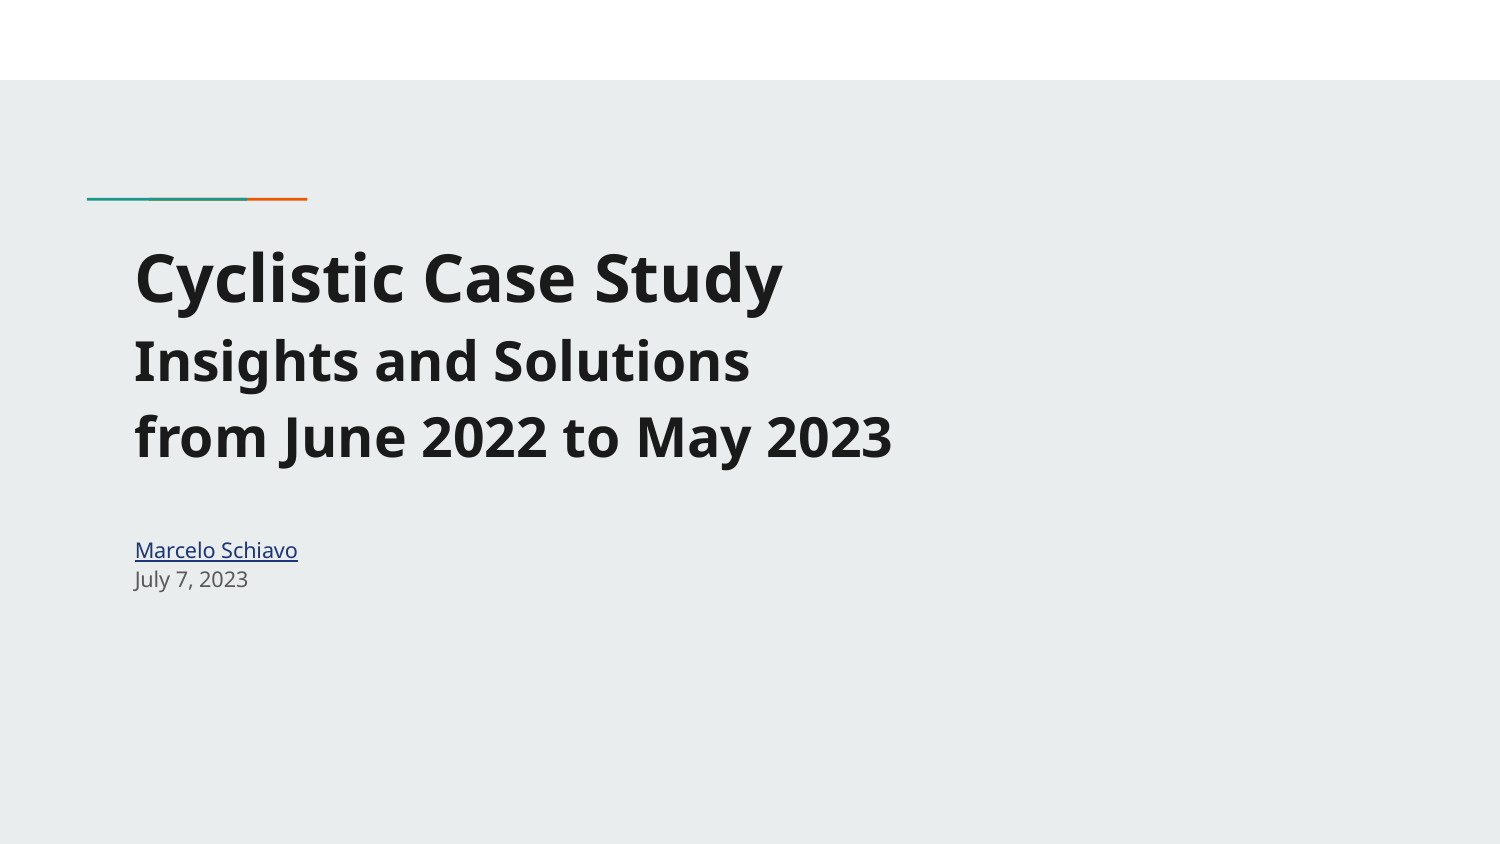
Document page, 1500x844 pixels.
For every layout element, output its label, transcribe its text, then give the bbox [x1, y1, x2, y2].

subtitle Marcelo Schiavo July 7, 2023 [119, 520, 1381, 610]
title Cyclistic Case Study Insights and Solutions from June 2022 to May 2023 [119, 216, 1381, 490]
